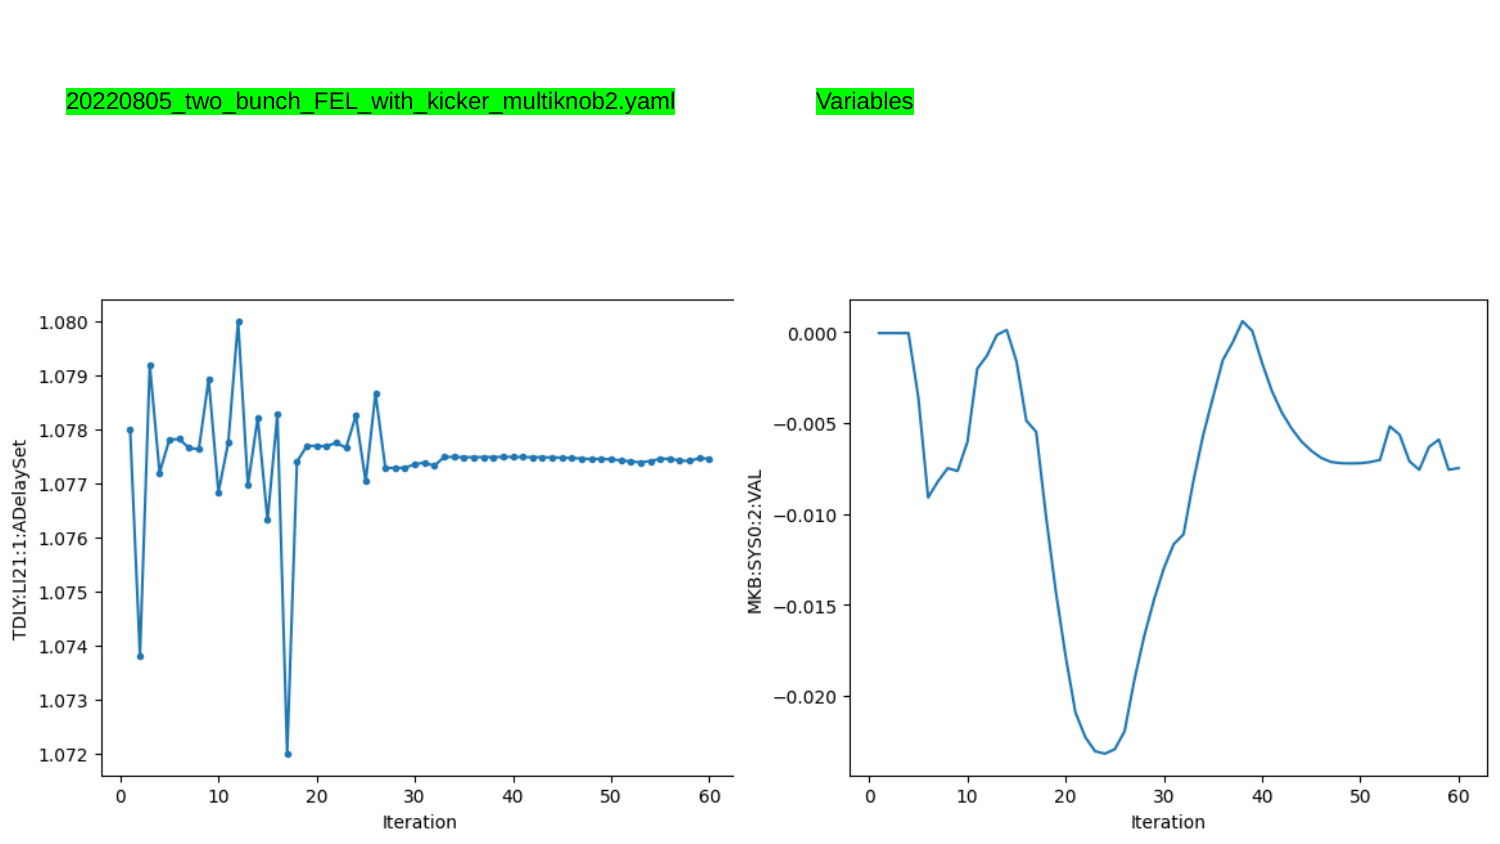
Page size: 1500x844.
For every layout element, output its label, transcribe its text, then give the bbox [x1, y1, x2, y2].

picture [0, 288, 1500, 844]
title 20220805_two_bunch_FEL_with_kicker_multiknob2.yaml Variables [51, 72, 1449, 167]
